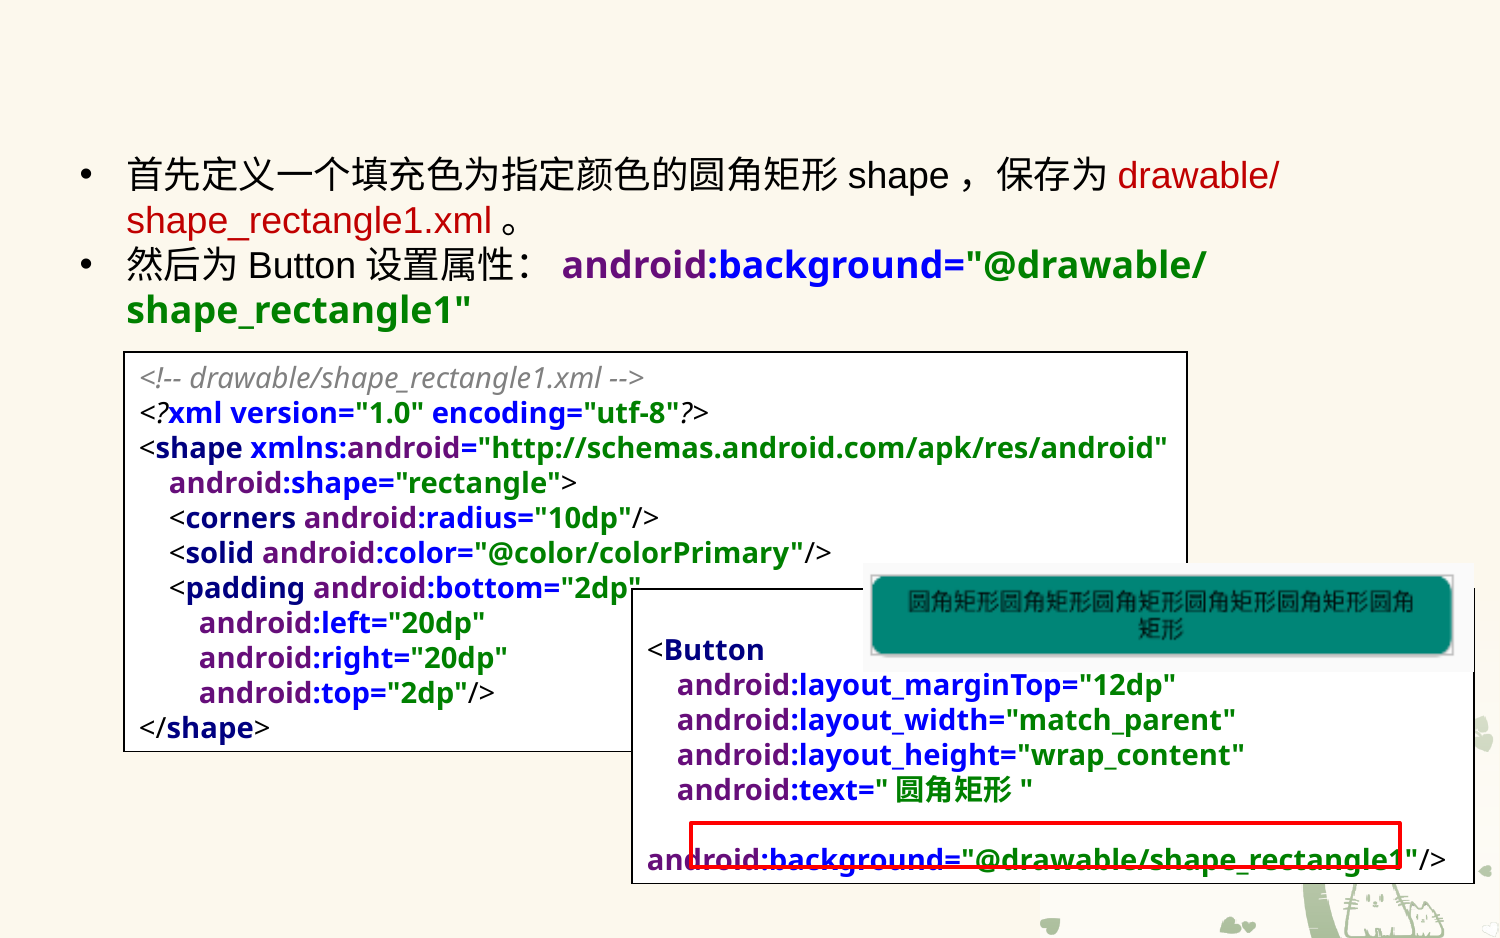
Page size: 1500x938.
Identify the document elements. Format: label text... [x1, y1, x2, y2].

text_box <Button android:layout_marginTop="12dp" android:layout_width="match_parent" android:layout_height="wrap_content" android:text="圆角矩形" android:background="@drawable/shape_rectangle1"/> [631, 589, 1474, 884]
text_box <!-- drawable/shape_rectangle1.xml --> <?xml version="1.0" encoding="utf-8"?> <shape xmlns:android="http://schemas.android.com/apk/res/android" android:shape="rectangle"> <corners android:radius="10dp"/> <solid android:color="@color/colorPrimary"/> <padding android:bottom="2dp" android:left="20dp" android:right="20dp" android:top="2dp"/> </shape> [123, 351, 1187, 752]
text_box 首先定义一个填充色为指定颜色的圆角矩形shape，保存为drawable/shape_rectangle1.xml。 然后为Button设置属性：android:background="@drawable/shape_rectangle1" [64, 143, 1353, 384]
text_box [689, 821, 1402, 869]
picture [863, 562, 1475, 672]
